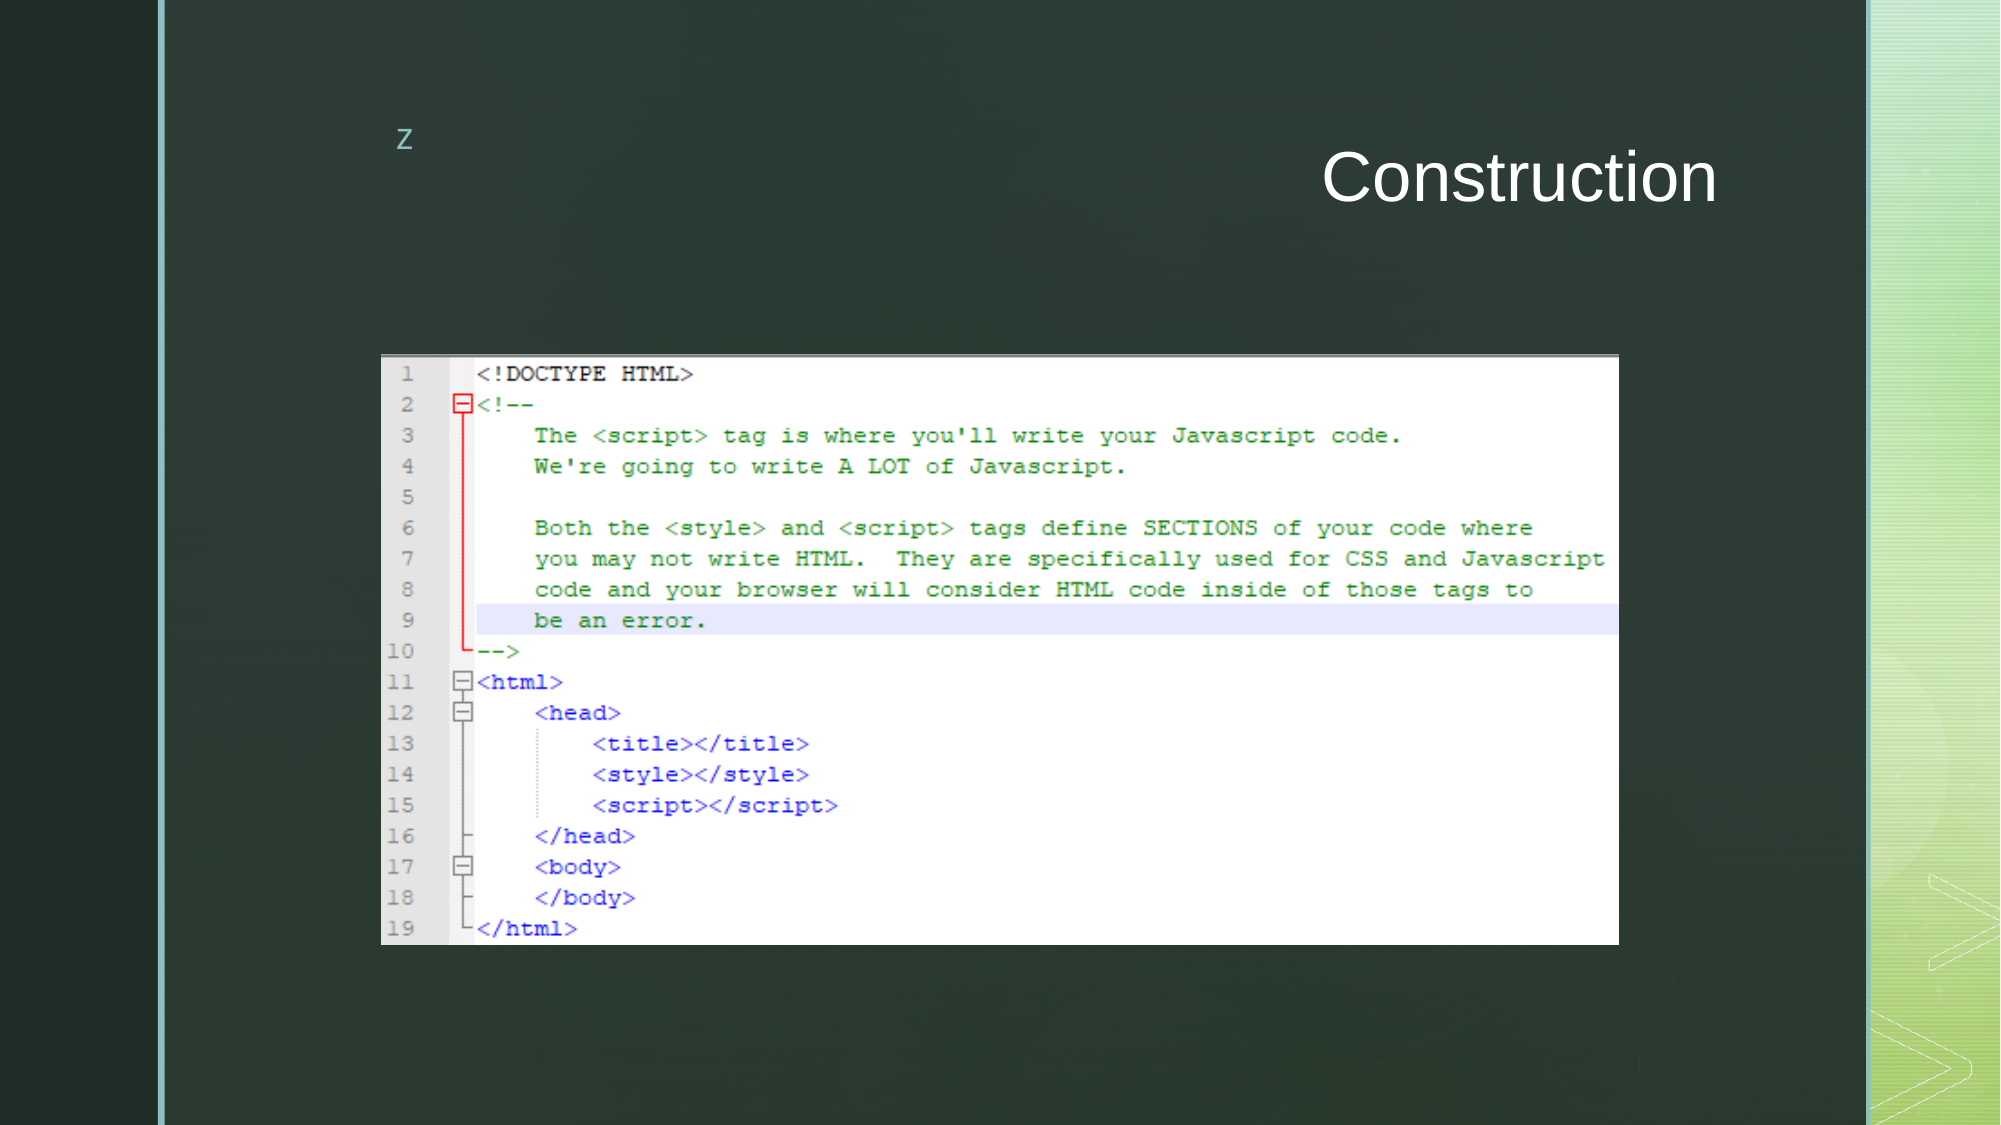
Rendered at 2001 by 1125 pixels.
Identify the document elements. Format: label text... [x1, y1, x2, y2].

title Construction [428, 132, 1734, 310]
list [381, 354, 1619, 945]
picture [1871, 0, 2001, 1125]
